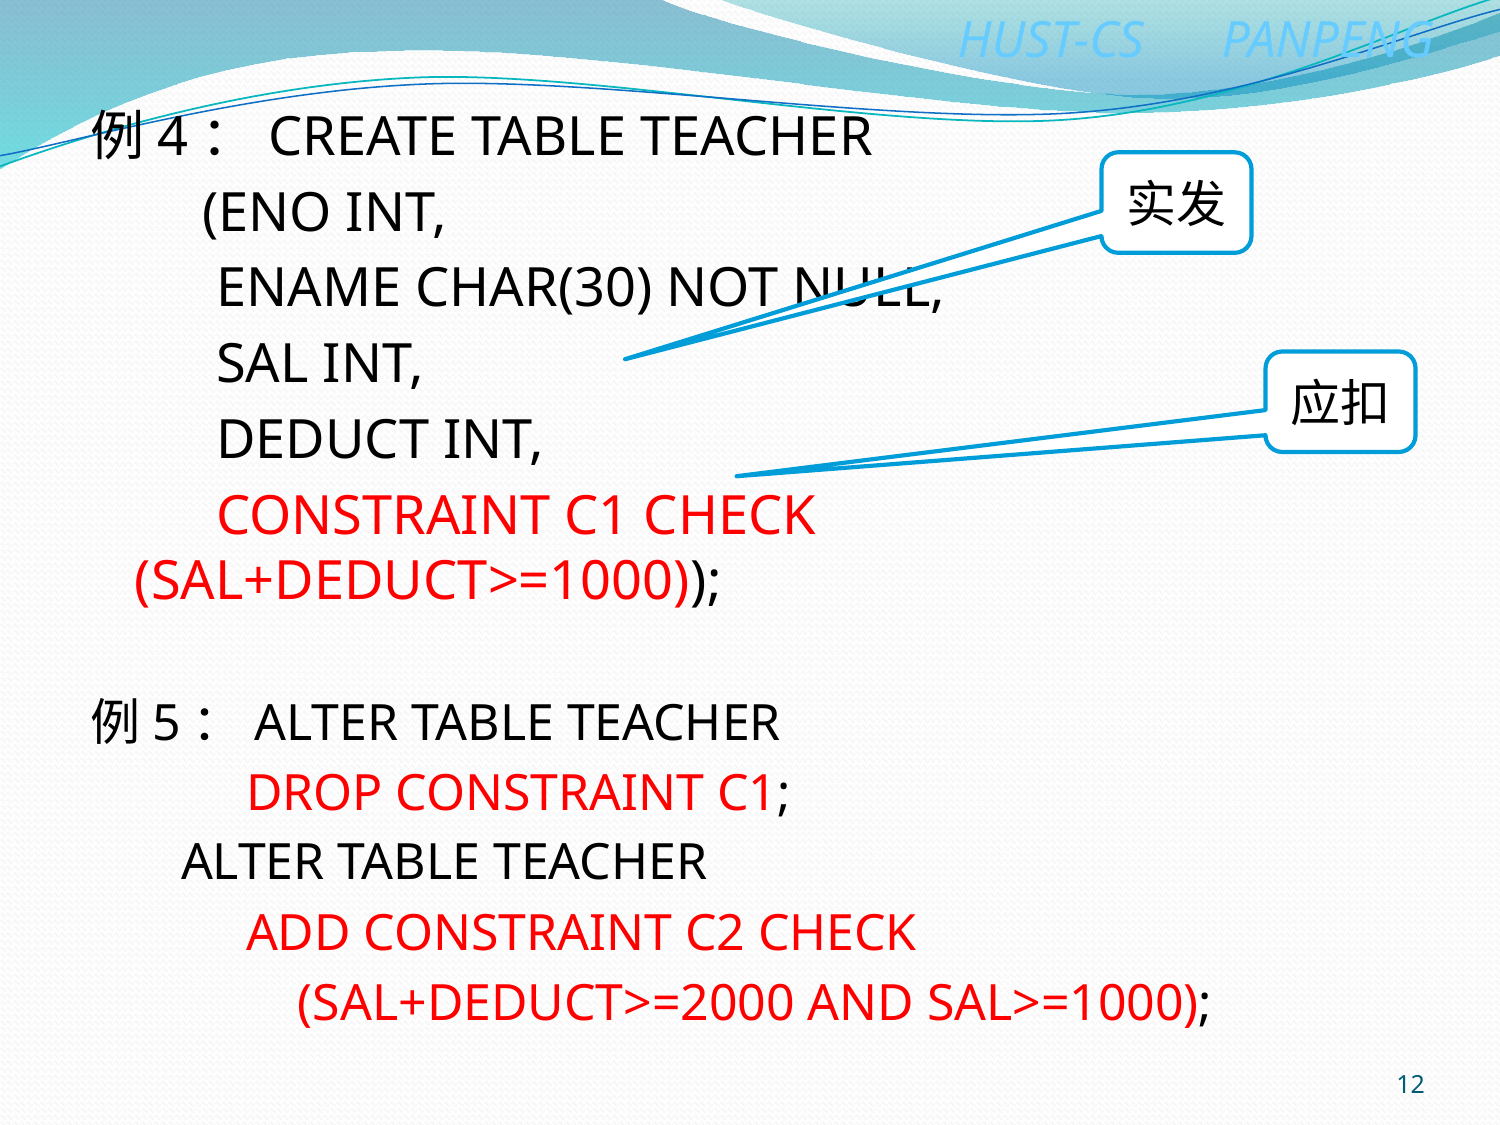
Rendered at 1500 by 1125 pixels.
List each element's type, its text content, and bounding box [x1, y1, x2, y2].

text_box 实发 [623, 150, 1254, 362]
text_box 应扣 [734, 349, 1418, 479]
slide_number 12 [1299, 1042, 1425, 1103]
list 例4：CREATE TABLE TEACHER (ENO INT, ENAME CHAR(30) NOT NULL, SAL INT, DEDUCT INT, CONSTRAINT C1 CHECK (SAL+DEDUCT>=1000)); 例5：ALTER TABLE TEACHER DROP CONSTRAINT C1; ALTER TABLE TEACHER ADD CONSTRAINT C2 CHECK (SAL+DEDUCT>=2000 AND SAL>=1000); [74, 93, 1426, 1091]
